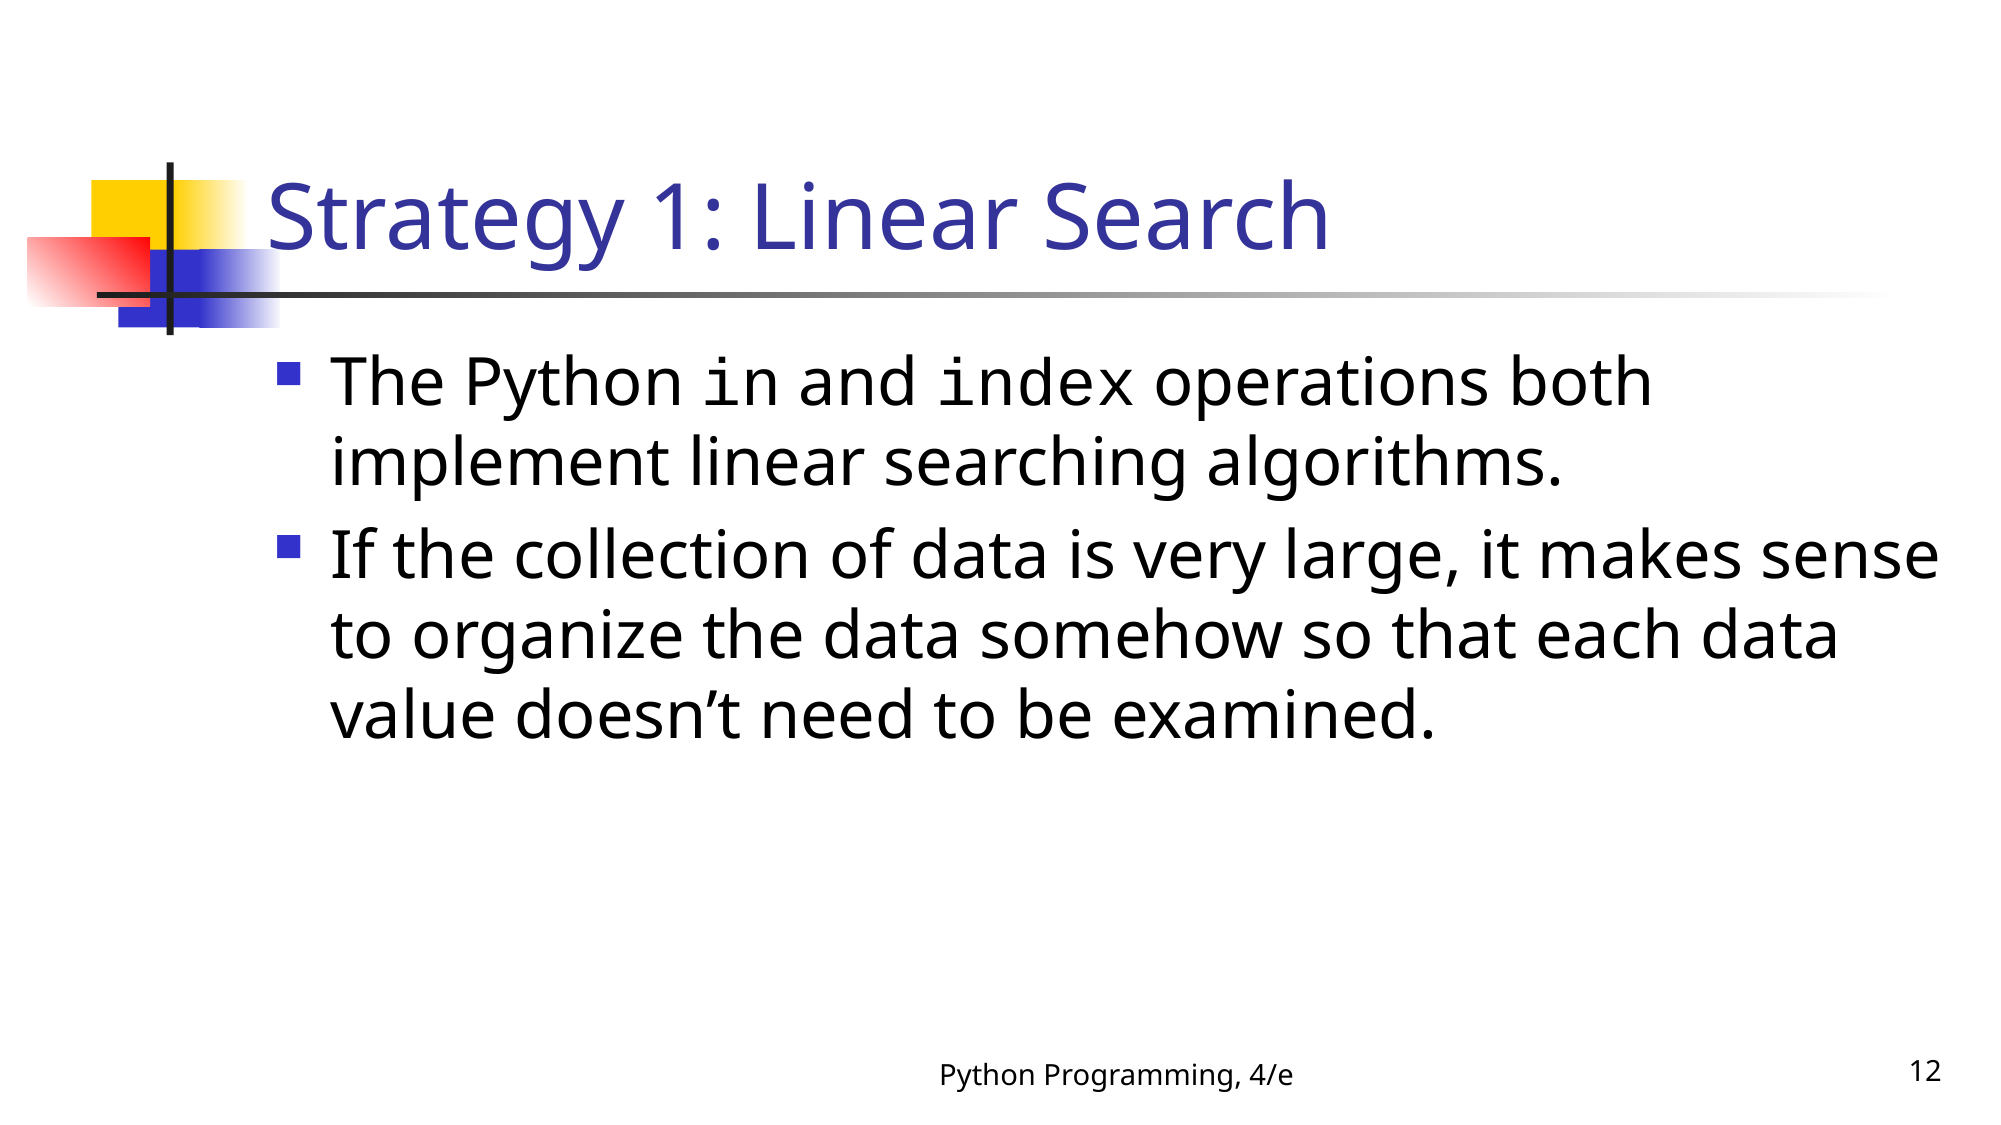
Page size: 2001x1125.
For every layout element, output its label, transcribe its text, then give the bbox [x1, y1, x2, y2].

slide_number 12 [1540, 1023, 1958, 1100]
list The Python in and index operations both implement linear searching algorithms. If the collection of data is very large, it makes sense to organize the data somehow so that each data value doesn’t need to be examined. [258, 331, 1959, 1006]
title Strategy 1: Linear Search [251, 35, 1957, 275]
footer Python Programming, 4/e [799, 1023, 1434, 1100]
